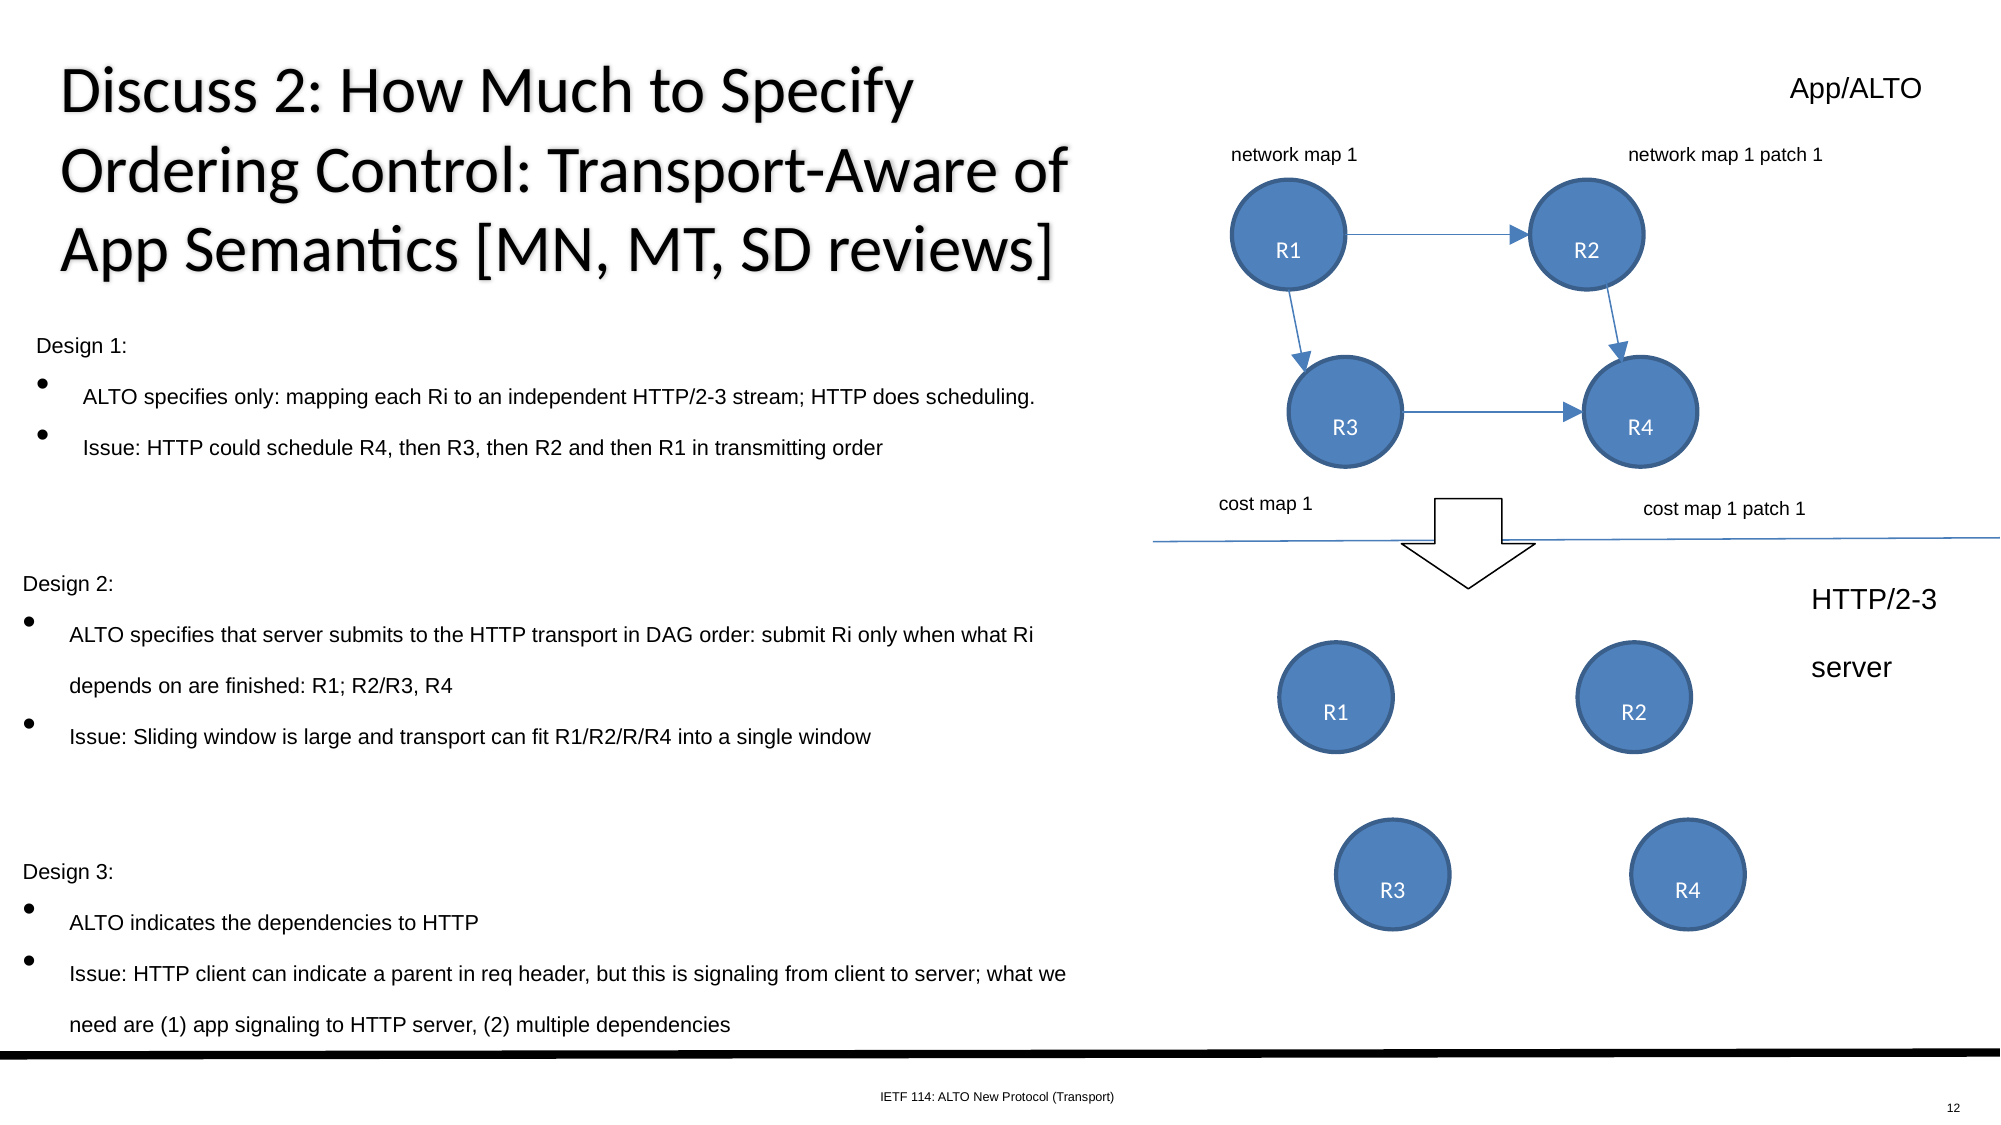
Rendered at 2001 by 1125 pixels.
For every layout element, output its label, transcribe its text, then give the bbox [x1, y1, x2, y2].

text_box R2 [1575, 640, 1694, 755]
text_box network map 1 patch 1 [1613, 112, 1839, 173]
text_box R4 [1581, 354, 1700, 468]
text_box R2 [1528, 177, 1646, 292]
text_box [1409, 549, 1528, 589]
text_box cost map 1 patch 1 [1628, 465, 1822, 527]
text_box network map 1 [1216, 112, 1373, 173]
text_box App/ALTO [1775, 28, 1938, 112]
text_box Design 1: ALTO specifies only: mapping each Ri to an independent HTTP/2-3 stream; HTTP does scheduling. Issue: HTTP could schedule R4, then R3, then R2 and then R1 in transmitting order [21, 299, 1111, 468]
text_box Design 3: ALTO indicates the dependencies to HTTP Issue: HTTP client can indicate a parent in req header, but this is signaling from client to server; what we need are (1) app signaling to HTTP server, (2) multiple dependencies [7, 824, 1124, 1045]
text_box Design 2: ALTO specifies that server submits to the HTTP transport in DAG order: submit Ri only when what Ri depends on are finished: R1; R2/R3, R4 Issue: Sliding window is large and transport can fit R1/R2/R/R4 into a single window [7, 537, 1124, 757]
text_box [1605, 279, 1623, 364]
text_box [1434, 498, 1502, 535]
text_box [1288, 289, 1306, 374]
text_box HTTP/2-3 server [1796, 549, 1953, 691]
title Discuss 2: How Much to Specify Ordering Control: Transport-Aware of App Semantics [MN, MT, SD reviews] [45, 28, 1119, 303]
text_box cost map 1 [1203, 461, 1328, 522]
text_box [1152, 536, 2000, 542]
text_box R1 [1277, 640, 1395, 755]
text_box R3 [1286, 354, 1405, 469]
text_box R4 [1629, 817, 1747, 932]
text_box R3 [1333, 817, 1452, 932]
text_box R1 [1229, 177, 1348, 292]
